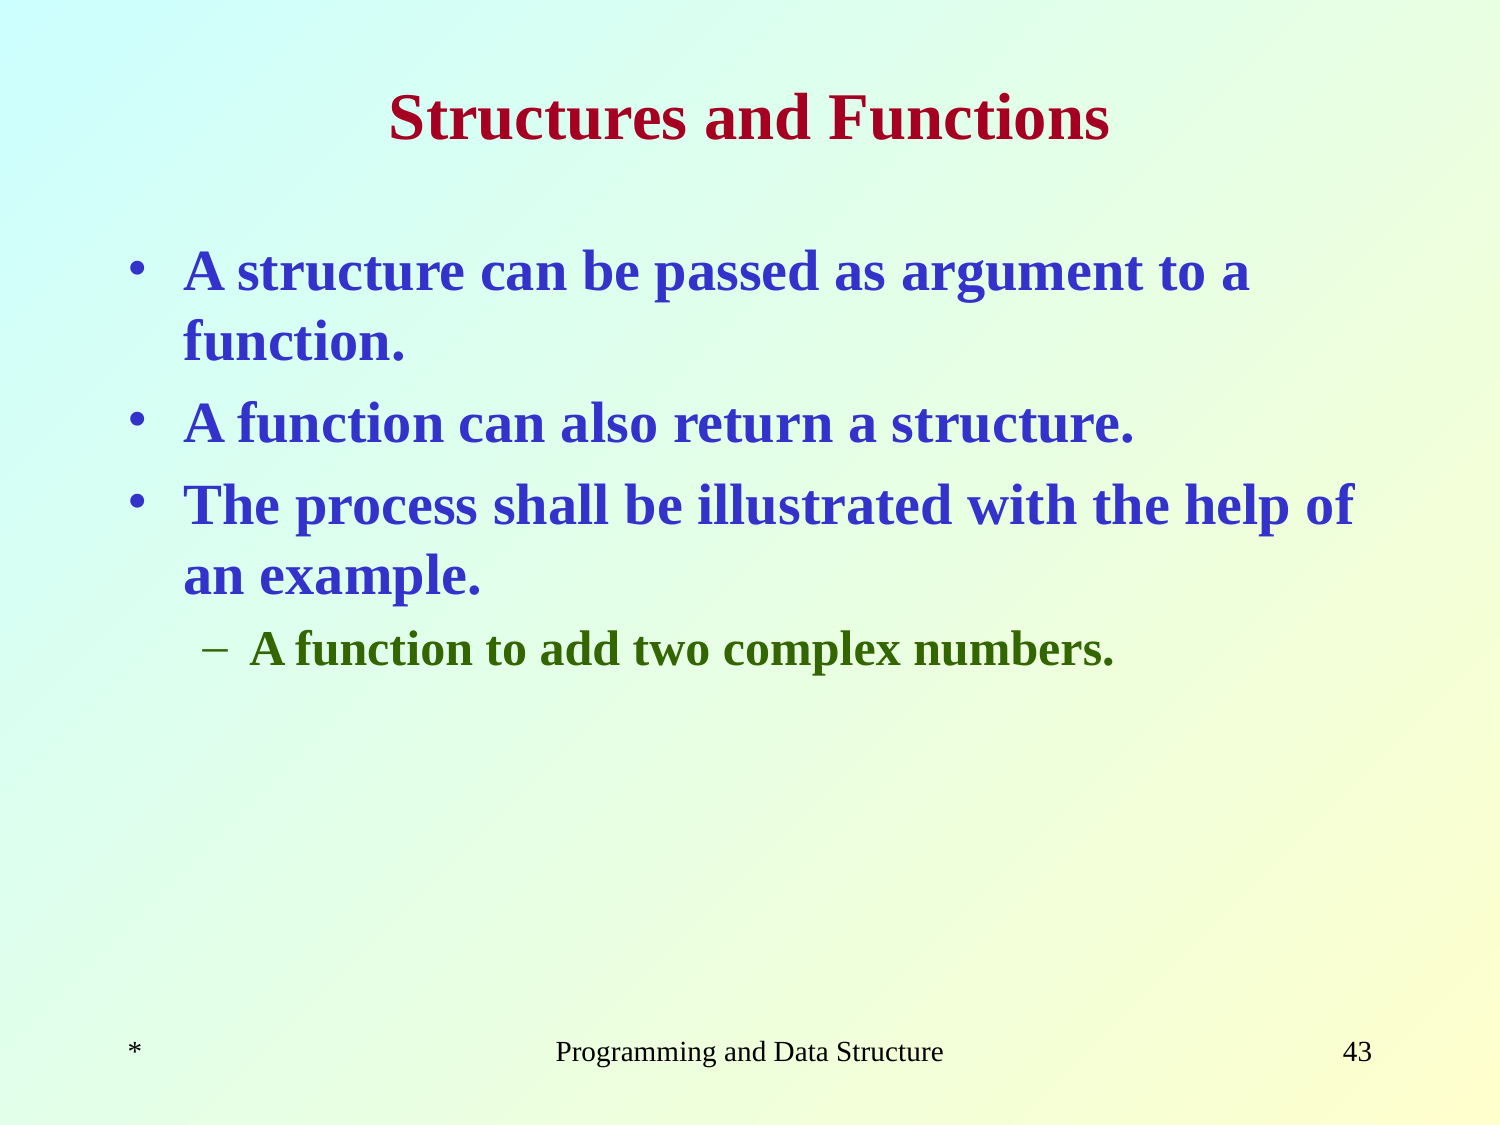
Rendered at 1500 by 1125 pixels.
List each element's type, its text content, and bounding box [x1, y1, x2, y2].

text_box Programming and Data Structure [512, 1024, 988, 1100]
text_box * [112, 1024, 425, 1100]
title Structures and Functions [112, 49, 1388, 176]
text_box ‹#› [1074, 1024, 1388, 1100]
list A structure can be passed as argument to a function. A function can also return a structure. The process shall be illustrated with the help of an example. A function to add two complex numbers. [112, 224, 1388, 1000]
